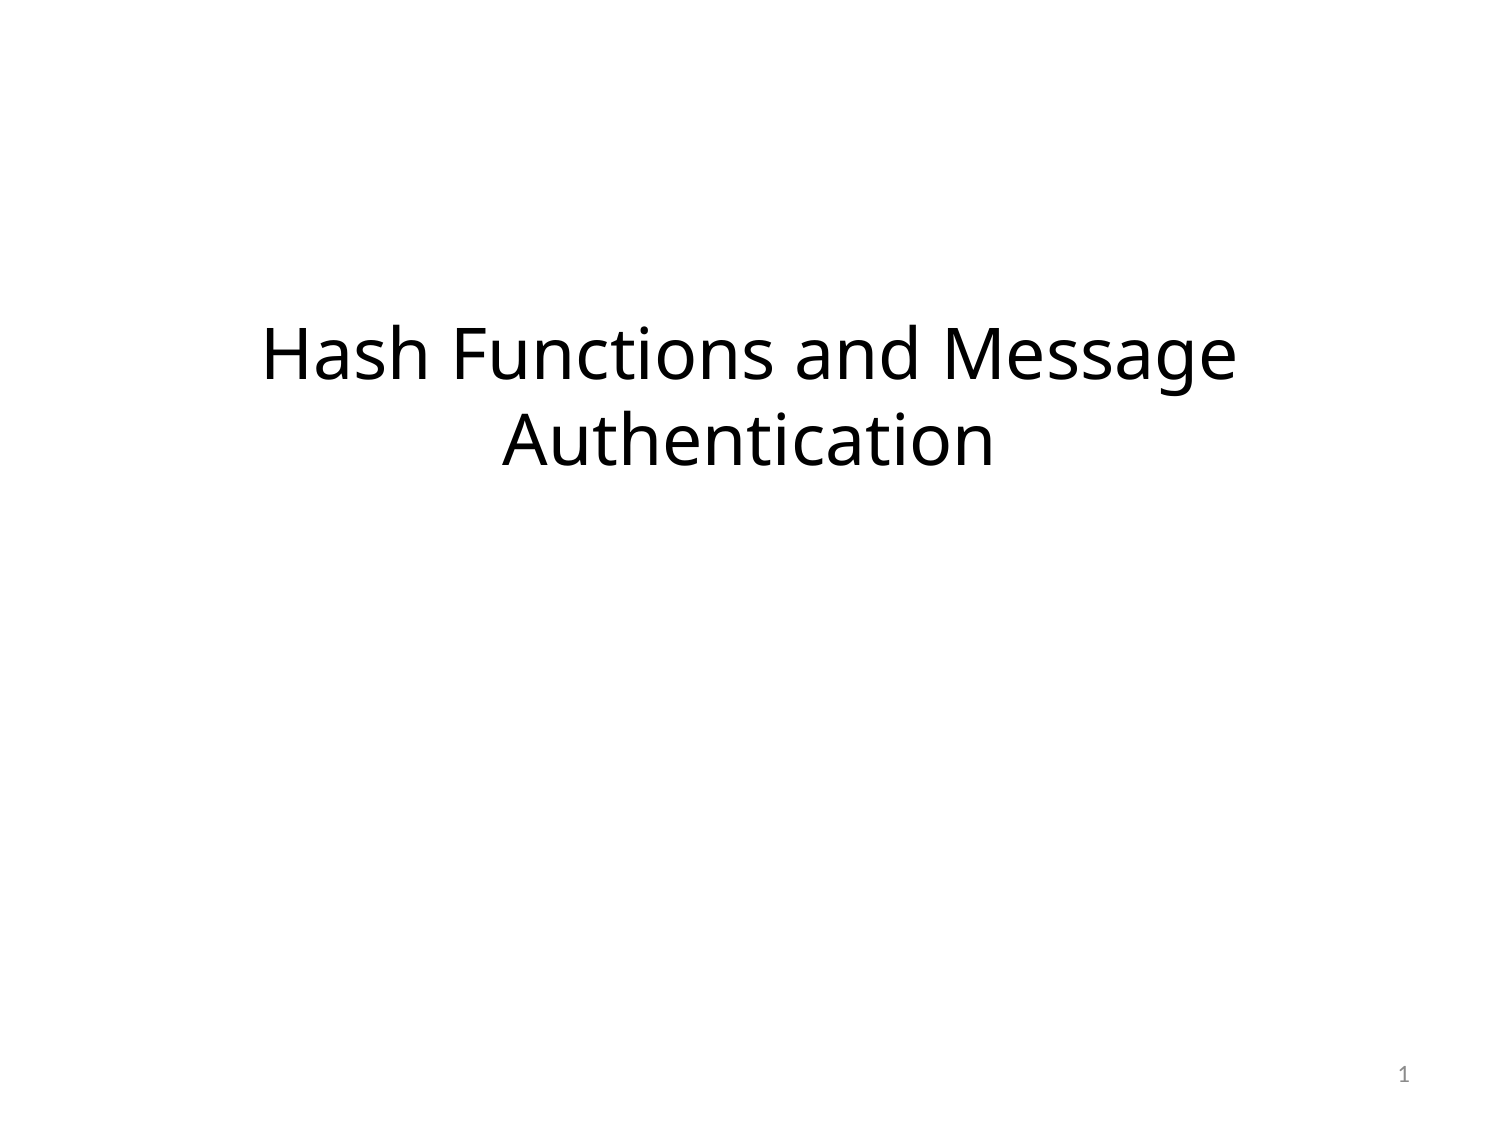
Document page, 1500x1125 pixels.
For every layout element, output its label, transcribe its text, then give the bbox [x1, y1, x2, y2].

title Hash Functions and Message Authentication [112, 299, 1388, 488]
slide_number 1 [1074, 1042, 1425, 1103]
